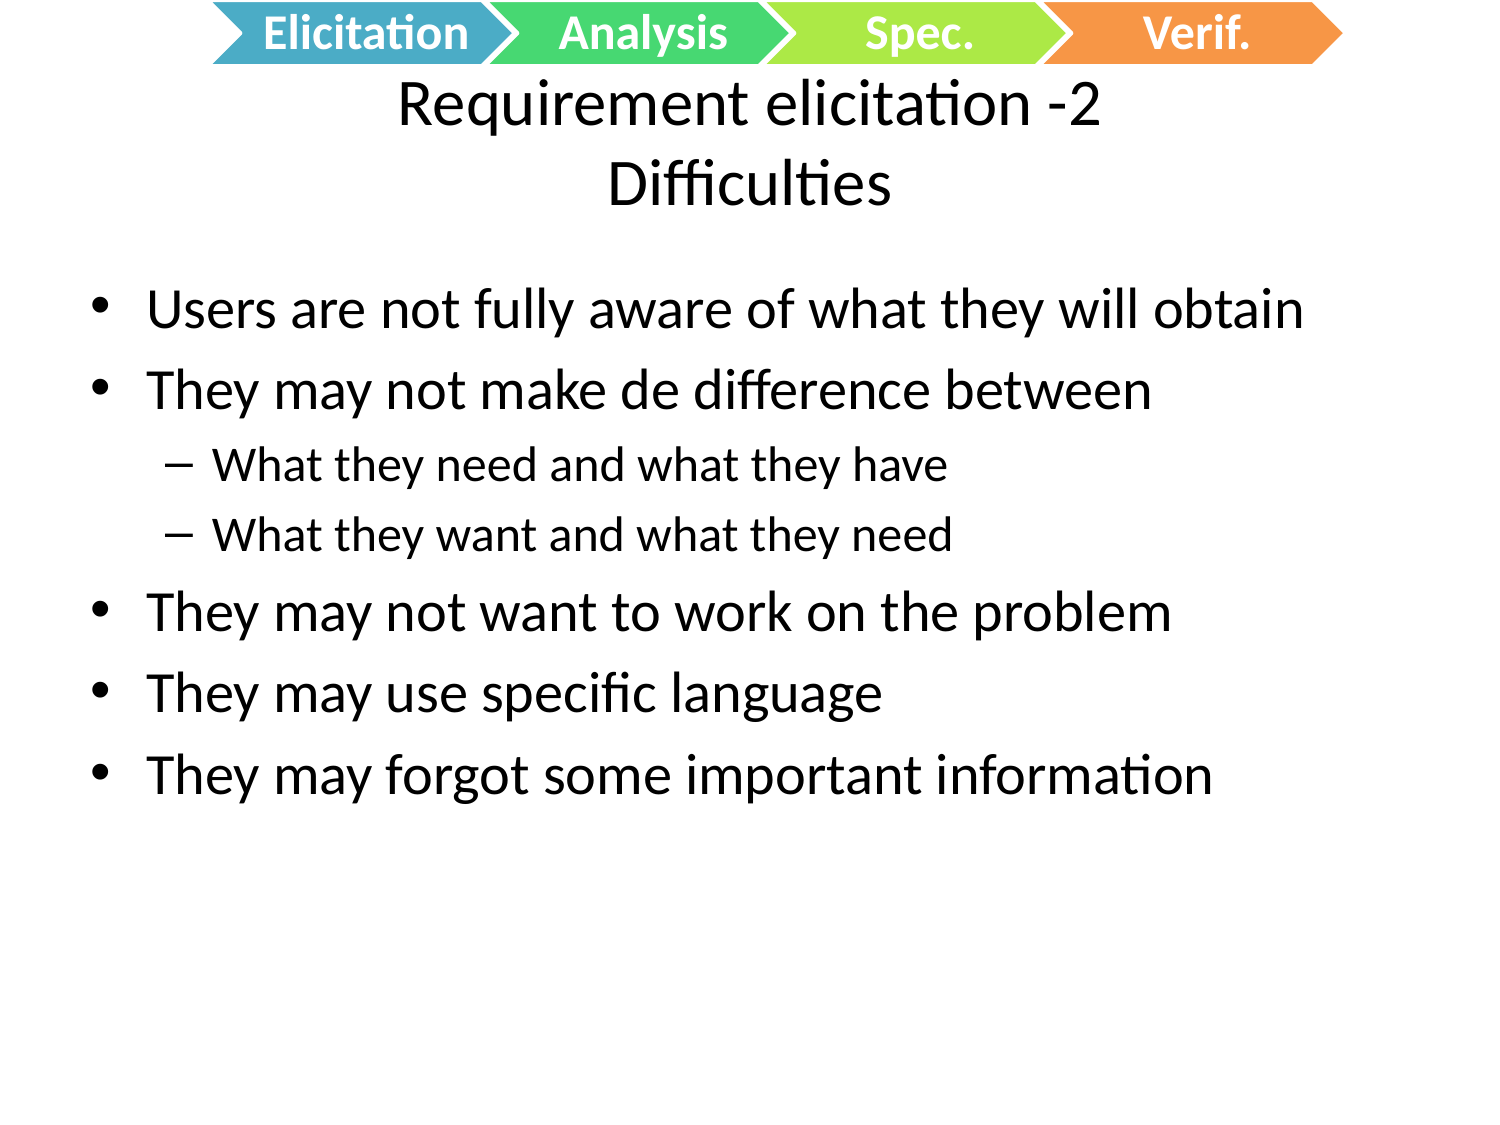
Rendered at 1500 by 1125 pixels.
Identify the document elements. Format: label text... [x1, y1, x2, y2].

text_box [74, 262, 1425, 1005]
title Requirement elicitation -2 Difficulties [75, 45, 1425, 233]
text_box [206, 0, 1347, 67]
